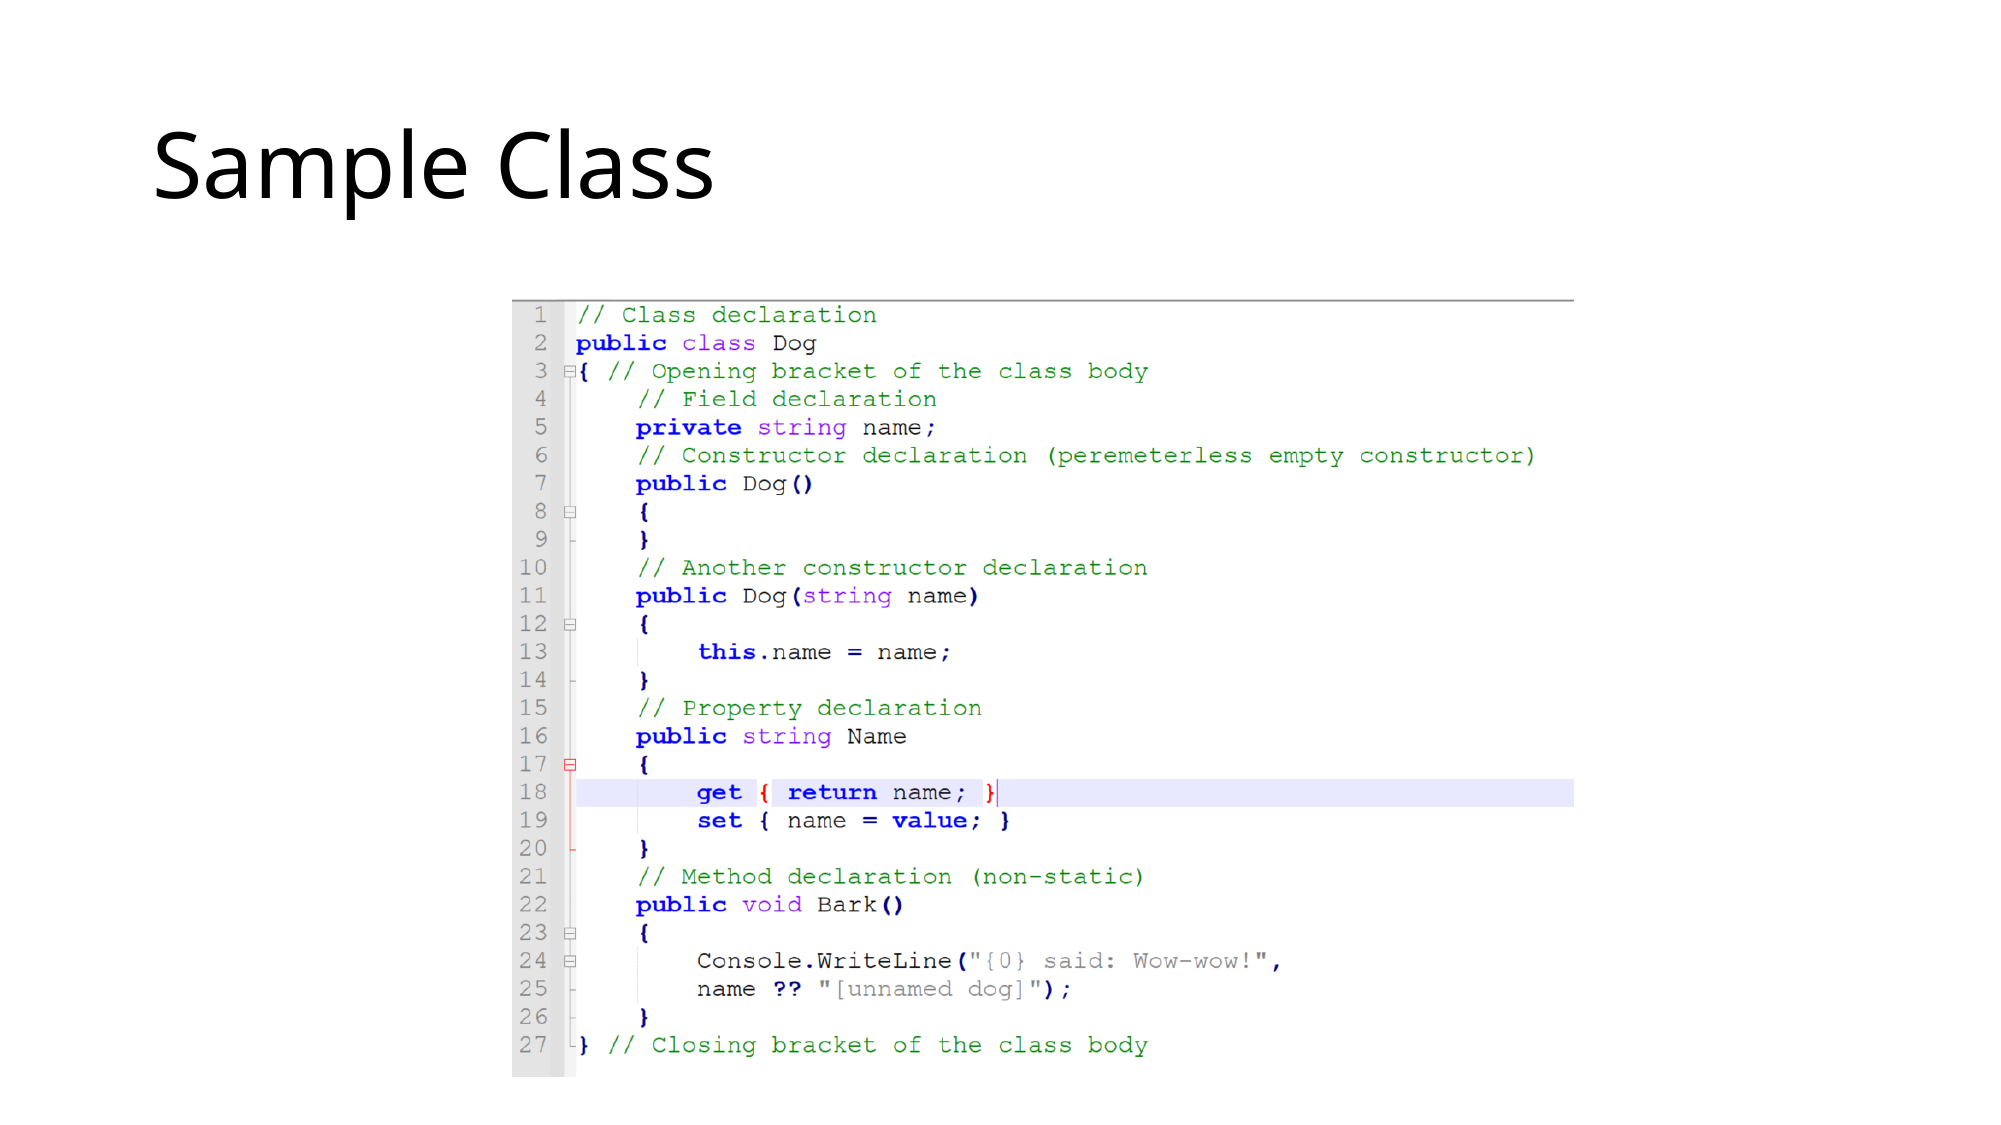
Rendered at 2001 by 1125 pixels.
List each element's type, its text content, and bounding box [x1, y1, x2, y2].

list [512, 299, 1575, 1077]
title Sample Class [137, 59, 1863, 278]
